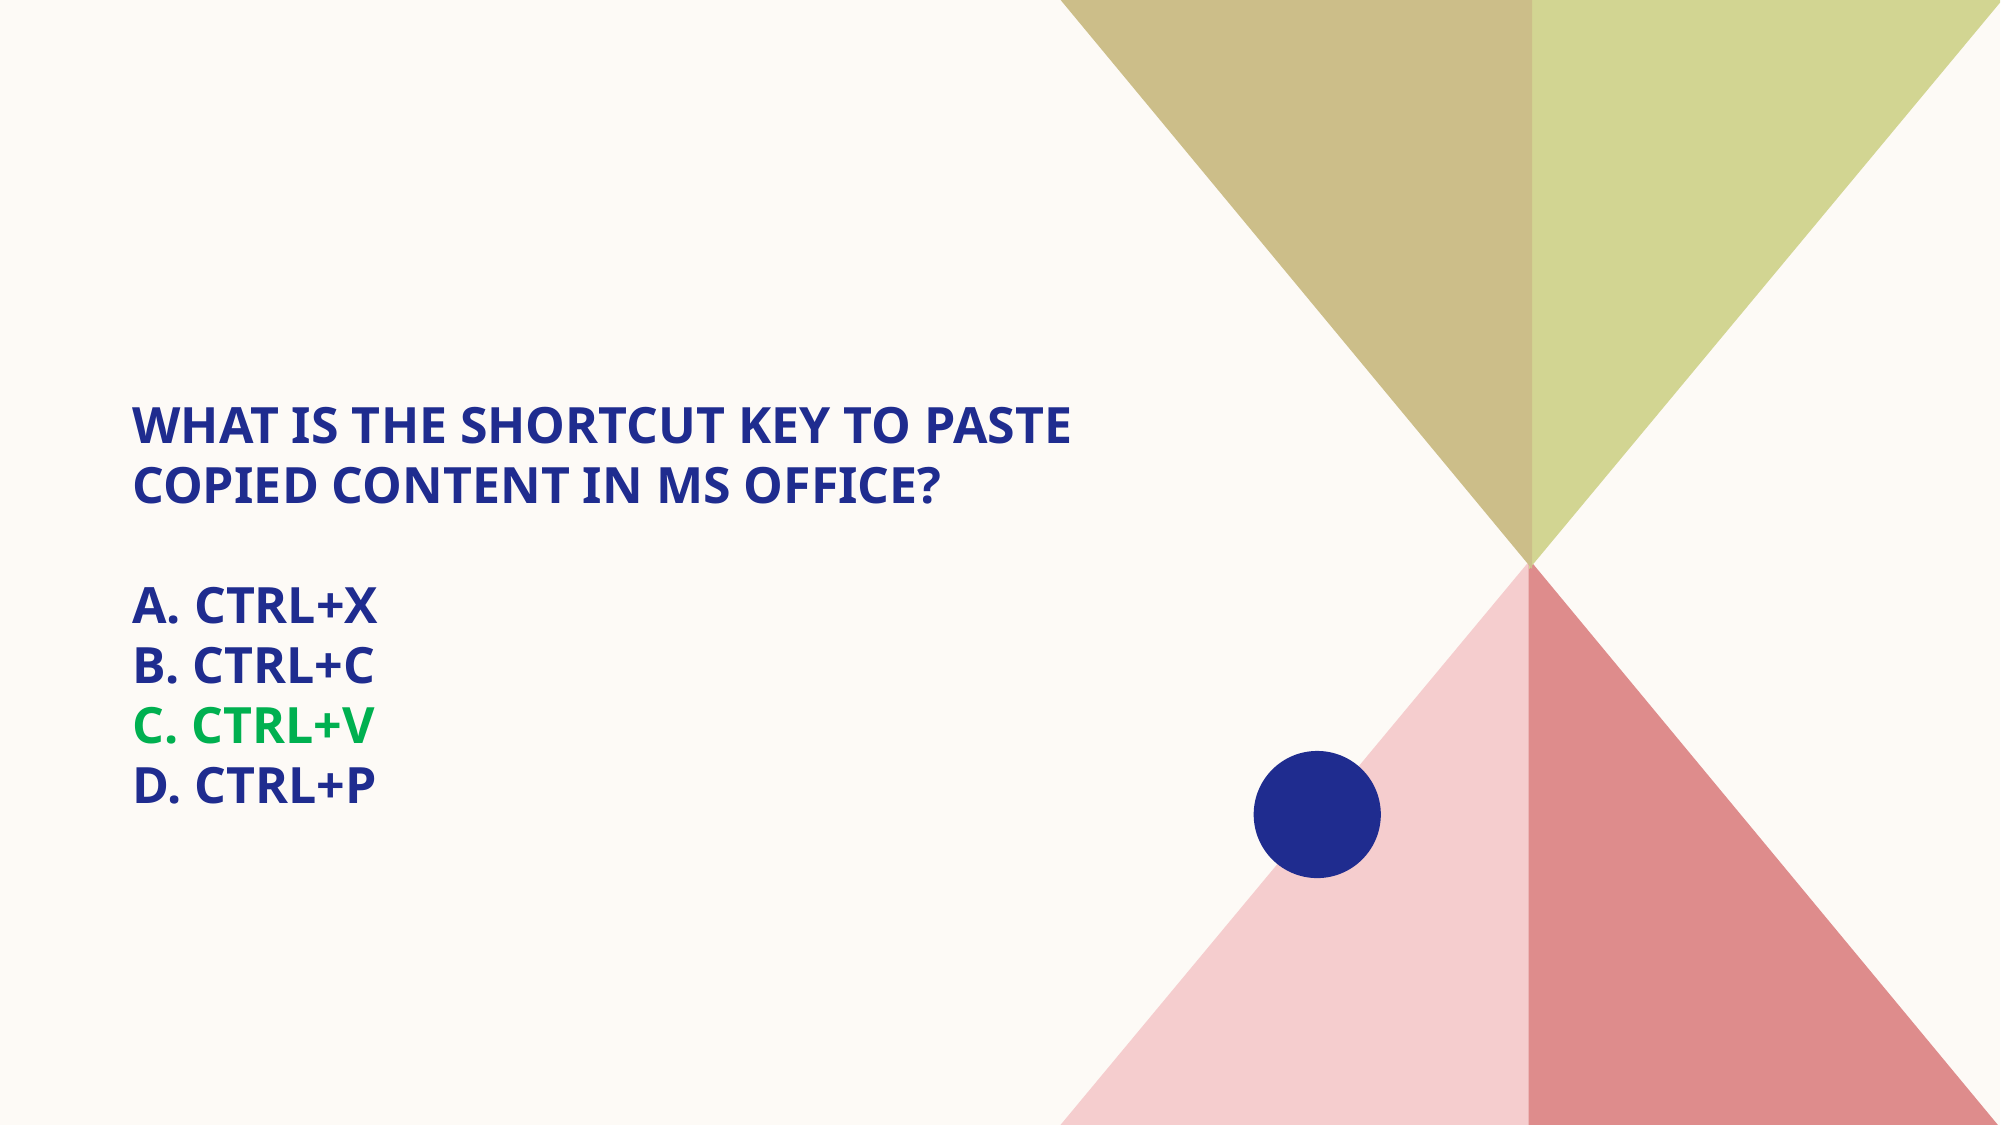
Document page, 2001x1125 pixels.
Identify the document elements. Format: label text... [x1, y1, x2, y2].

title What is the shortcut key to paste copied content in MS Office? A. Ctrl+X B. Ctrl+C C. Ctrl+V D. Ctrl+P [117, 562, 1198, 814]
